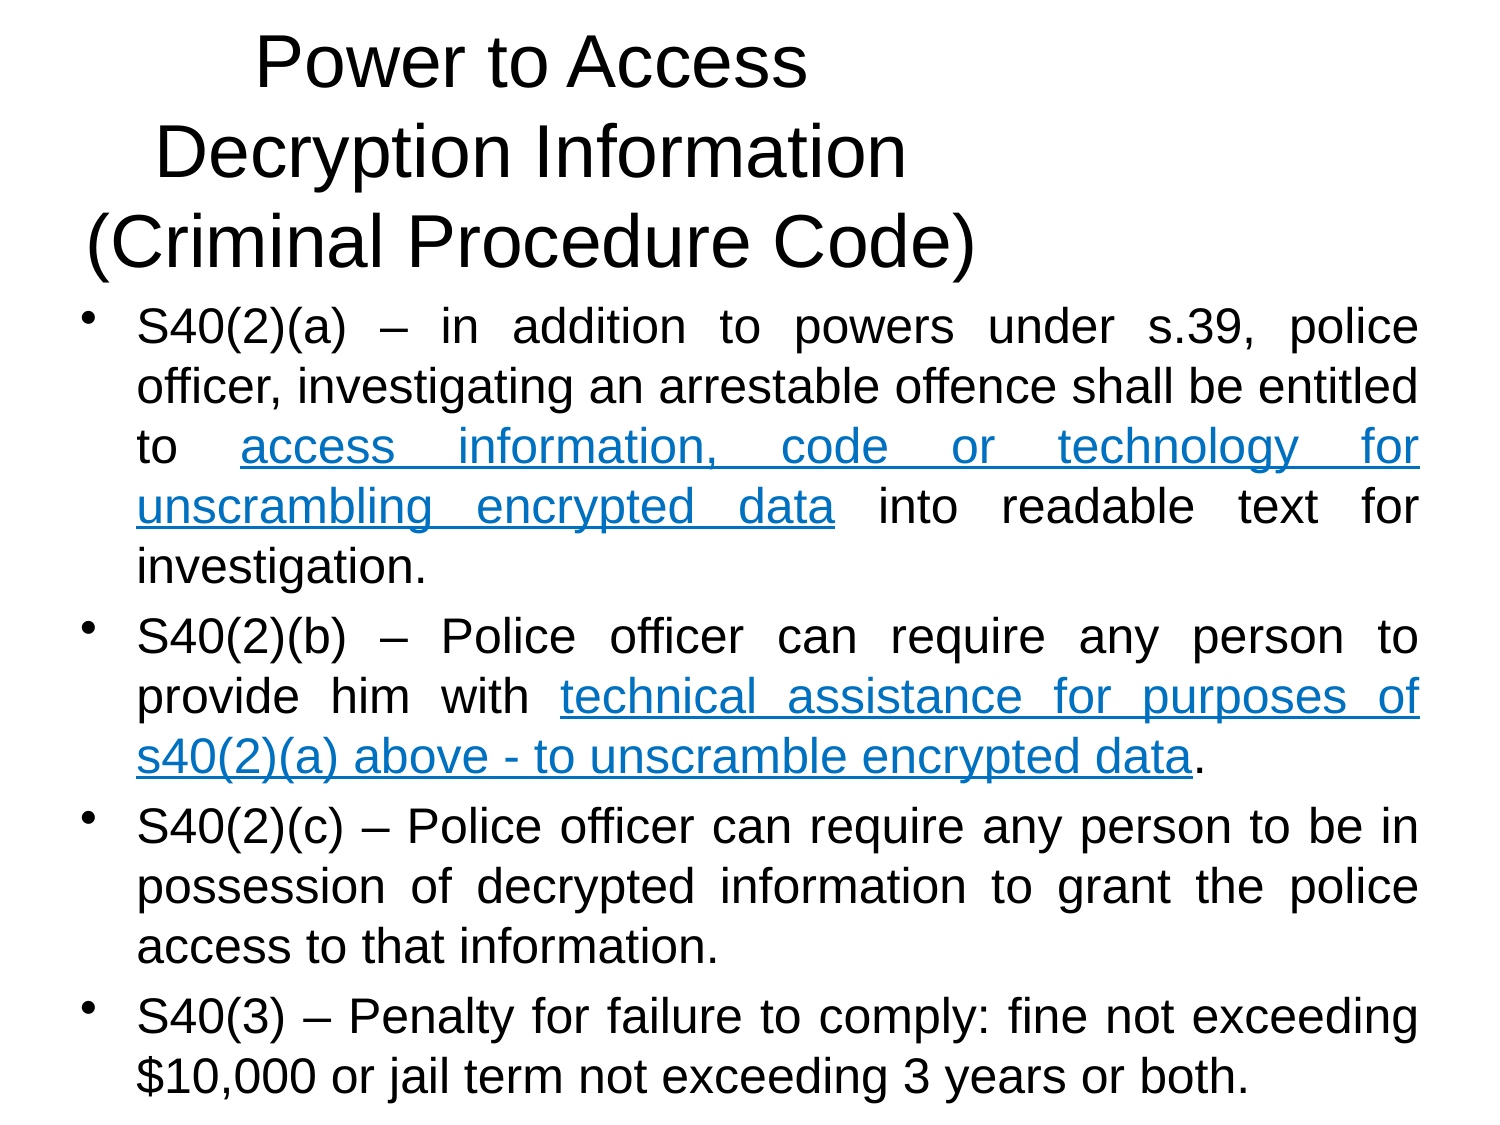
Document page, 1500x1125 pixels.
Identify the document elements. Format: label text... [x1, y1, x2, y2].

list S40(2)(a) – in addition to powers under s.39, police officer, investigating an arrestable offence shall be entitled to access information, code or technology for unscrambling encrypted data into readable text for investigation. S40(2)(b) – Police officer can require any person to provide him with technical assistance for purposes of s40(2)(a) above - to unscramble encrypted data. S40(2)(c) – Police officer can require any person to be in possession of decrypted information to grant the police access to that information. S40(3) – Penalty for failure to comply: fine not exceeding $10,000 or jail term not exceeding 3 years or both. [65, 286, 1435, 962]
title Power to Access Decryption Information (Criminal Procedure Code) [65, 42, 999, 252]
